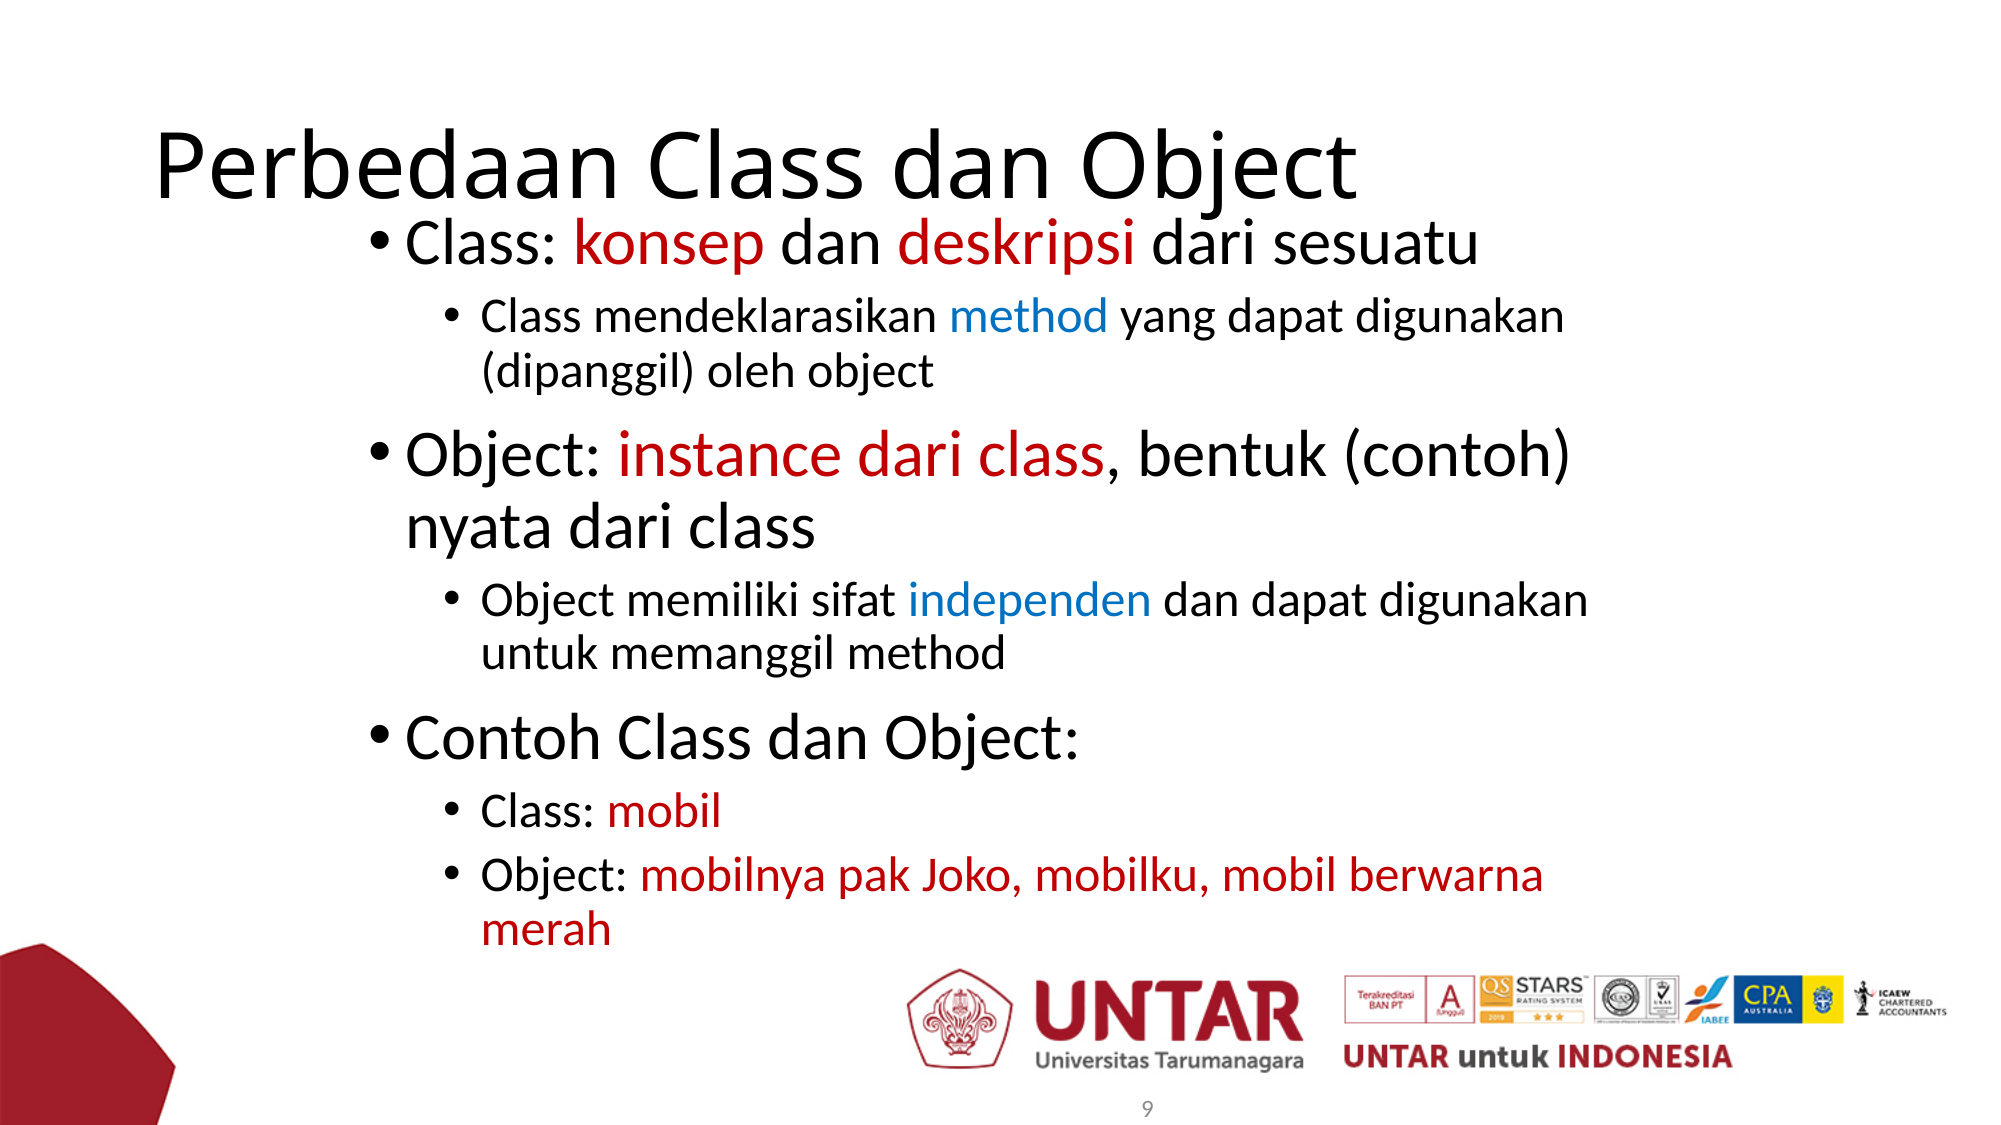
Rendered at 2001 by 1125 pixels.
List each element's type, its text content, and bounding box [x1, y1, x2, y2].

picture [0, 0, 2001, 1125]
slide_number 9 [831, 1089, 1169, 1125]
list Class: konsep dan deskripsi dari sesuatu Class mendeklarasikan method yang dapat digunakan (dipanggil) oleh object Object: instance dari class, bentuk (contoh) nyata dari class Object memiliki sifat independen dan dapat digunakan untuk memanggil method Contoh Class dan Object: Class: mobil Object: mobilnya pak Joko, mobilku, mobil berwarna merah [353, 278, 1675, 1100]
title Perbedaan Class dan Object [137, 59, 1863, 278]
